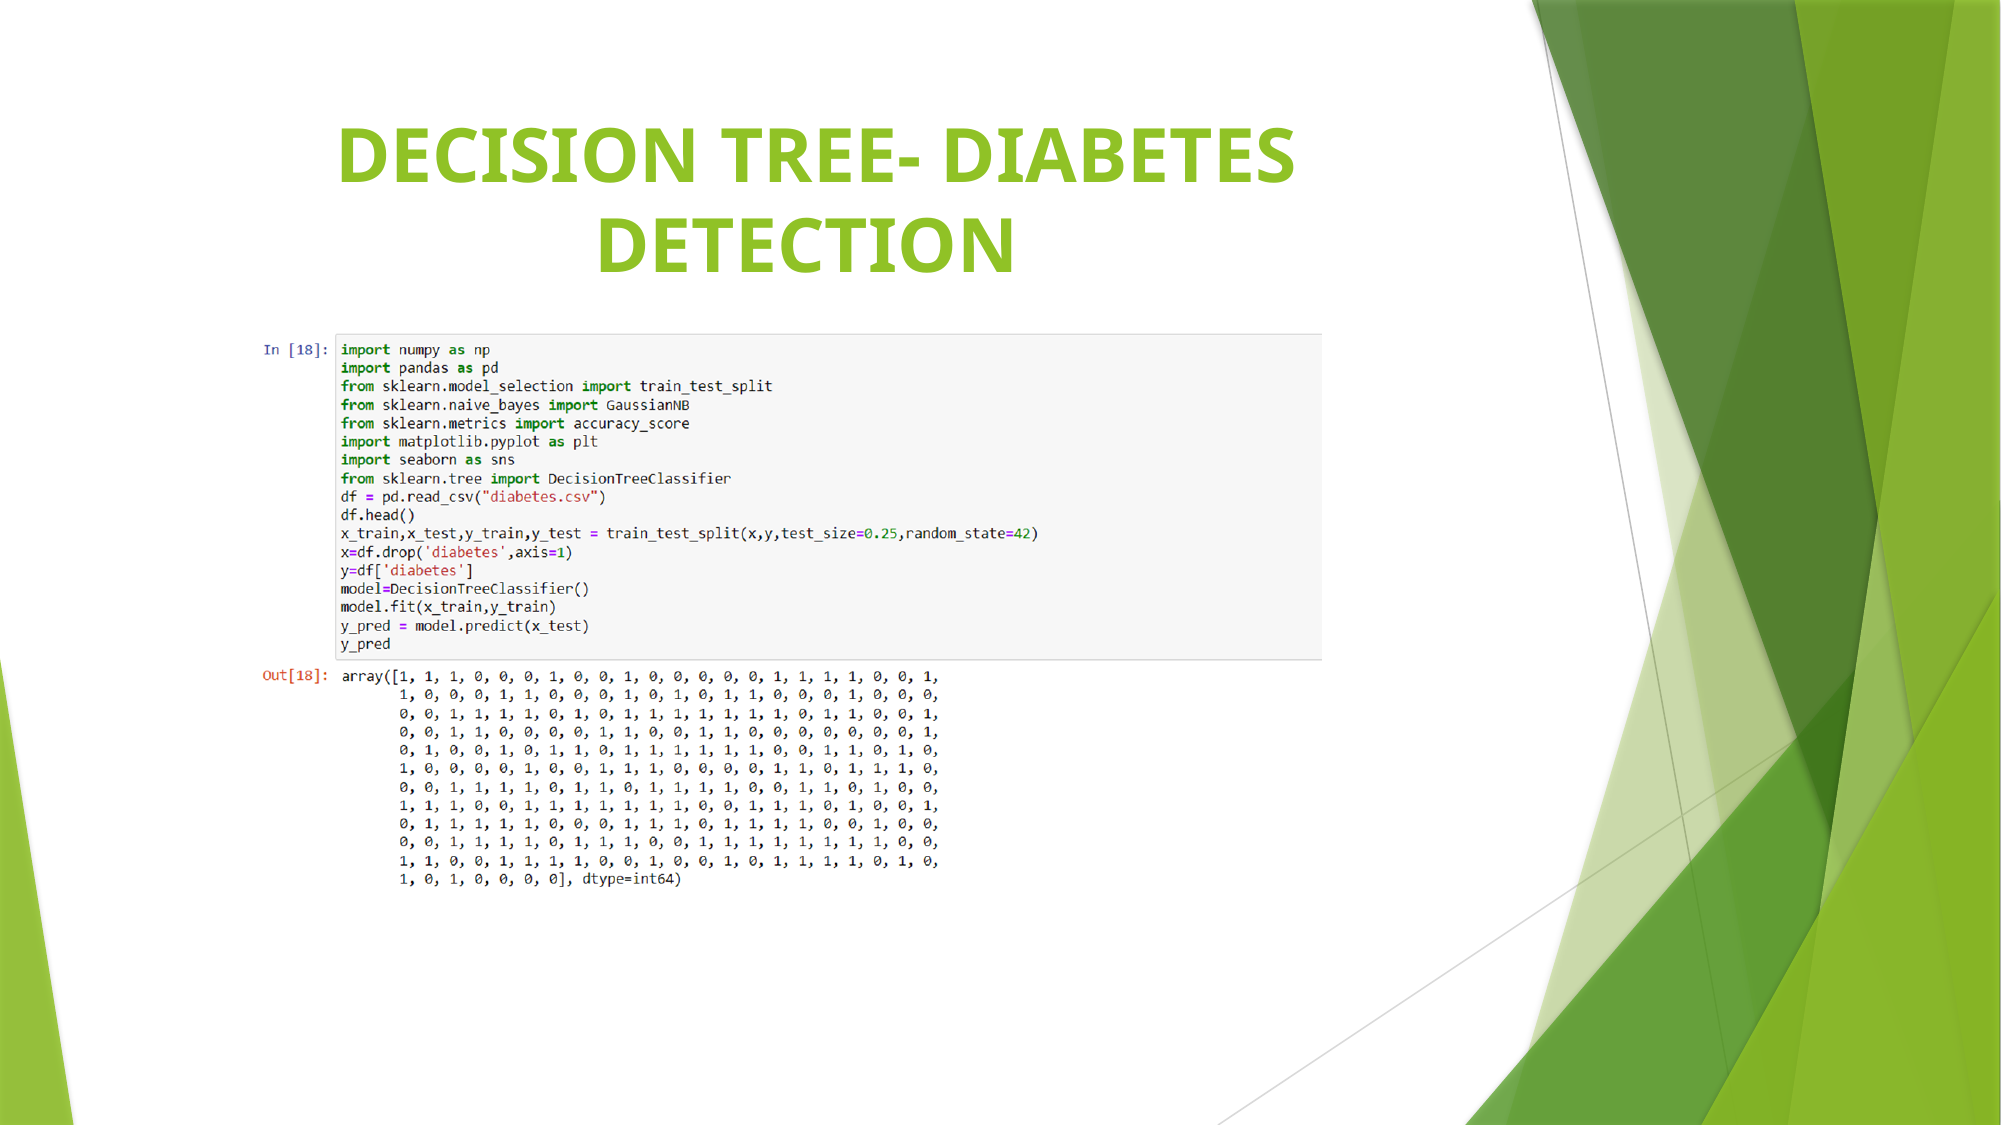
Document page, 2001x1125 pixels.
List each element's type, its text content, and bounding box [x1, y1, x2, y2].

title DECISION TREE- DIABETES DETECTION [111, 99, 1522, 317]
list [237, 330, 1323, 897]
